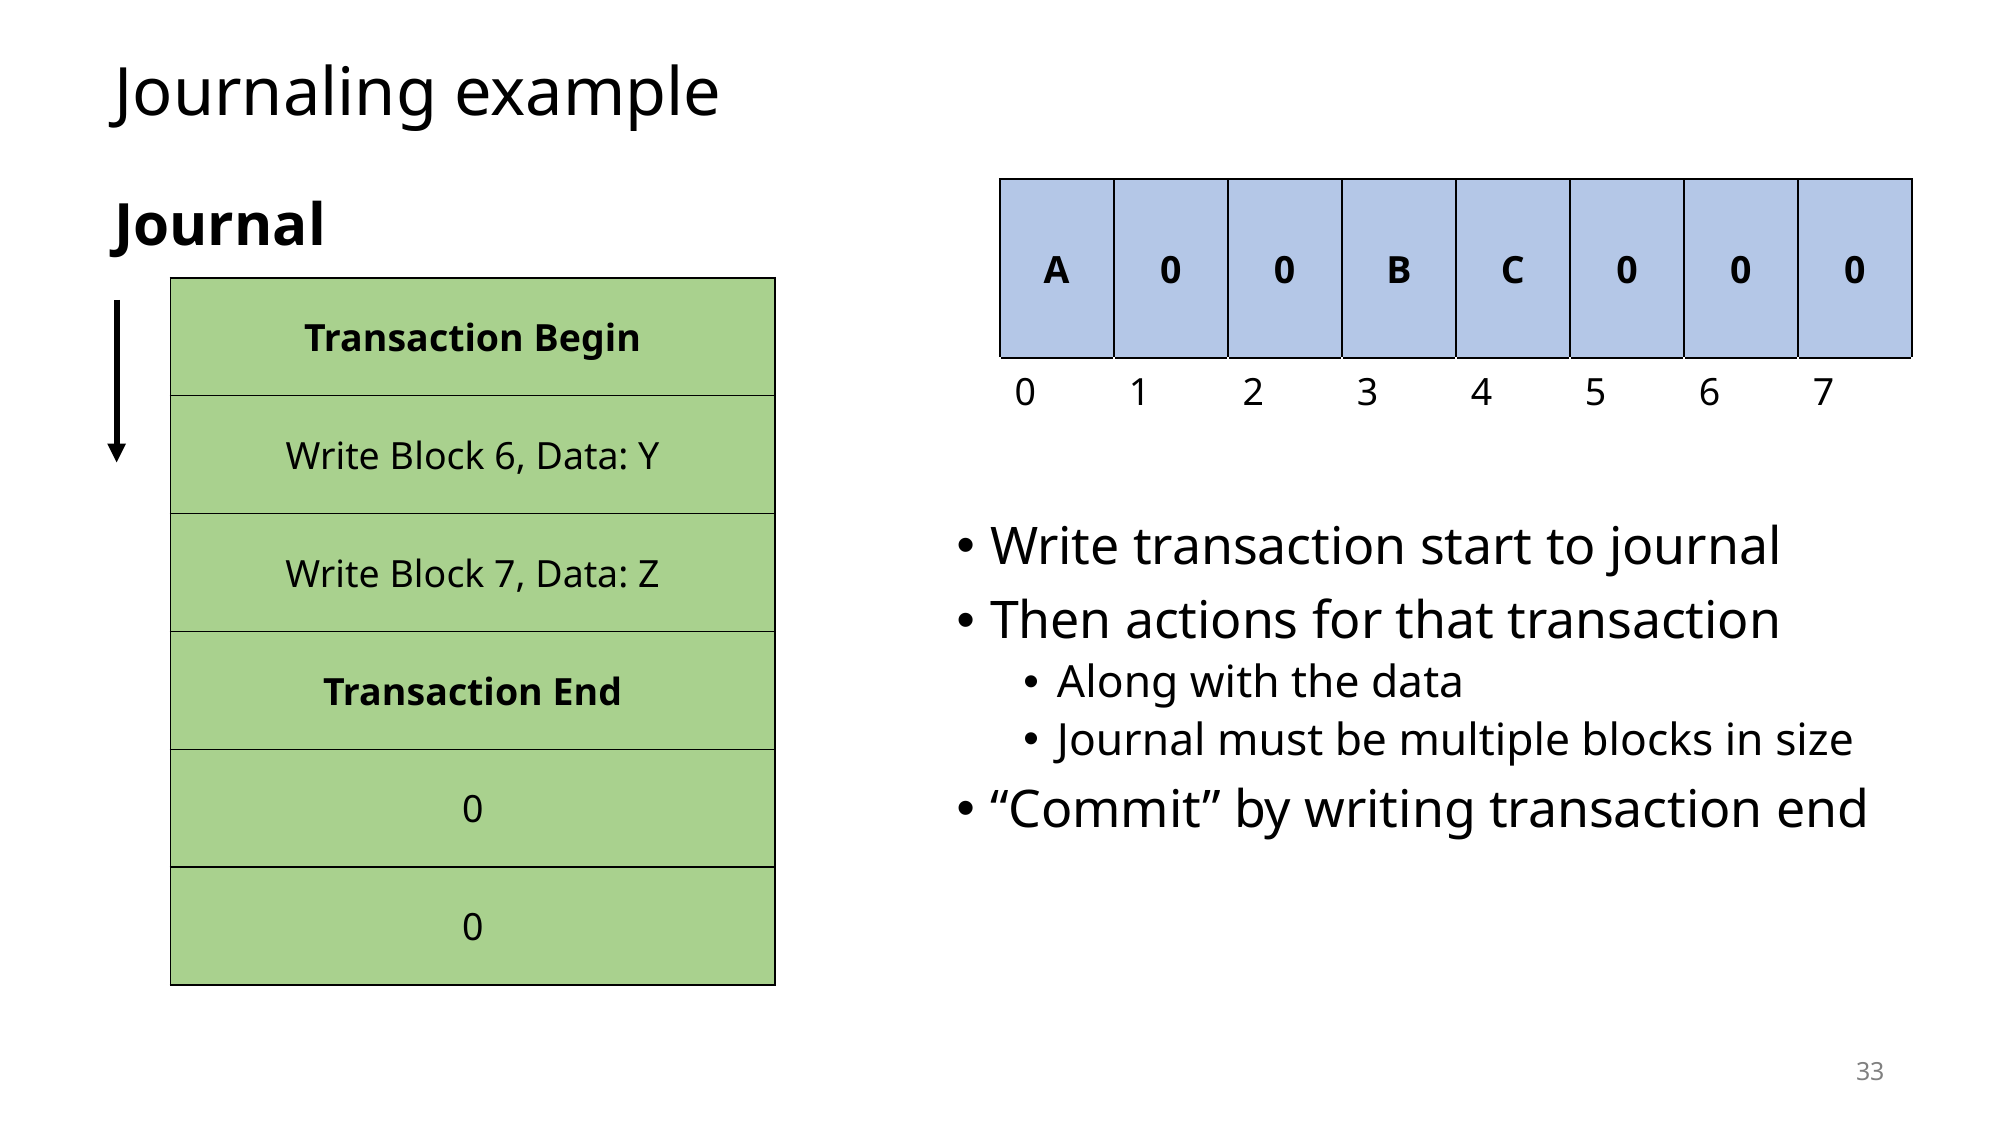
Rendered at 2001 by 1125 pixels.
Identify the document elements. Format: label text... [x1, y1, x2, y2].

title Journaling example [99, 37, 1900, 150]
list Write transaction start to journal Then actions for that transaction Along with the data Journal must be multiple blocks in size “Commit” by writing transaction end [941, 512, 1901, 1013]
table_cell 1 [1115, 359, 1227, 438]
table_cell Write Block 7, Data: Z [171, 514, 774, 631]
table_cell 0 [171, 750, 774, 866]
table_cell 3 [1343, 359, 1455, 438]
table_header 0 [1229, 180, 1341, 357]
table_cell 0 [1001, 359, 1113, 438]
table_cell 0 [171, 868, 774, 984]
table_header 0 [1799, 180, 1911, 357]
table_header 0 [1571, 180, 1683, 357]
table_cell 4 [1457, 359, 1569, 438]
table_cell Transaction End [171, 632, 774, 749]
table_header 0 [1685, 180, 1797, 357]
table_header B [1343, 180, 1455, 357]
table_header C [1457, 180, 1569, 357]
table_header Transaction Begin [171, 279, 774, 395]
table_cell 5 [1571, 359, 1683, 438]
table_cell 2 [1229, 359, 1341, 438]
table_header 0 [1115, 180, 1227, 357]
slide_number 33 [1749, 1042, 1900, 1103]
table_cell Write Block 6, Data: Y [171, 396, 774, 513]
table_cell 7 [1799, 359, 1911, 438]
table_header A [1001, 180, 1113, 357]
table_cell 6 [1685, 359, 1797, 438]
list Journal [99, 187, 963, 1013]
